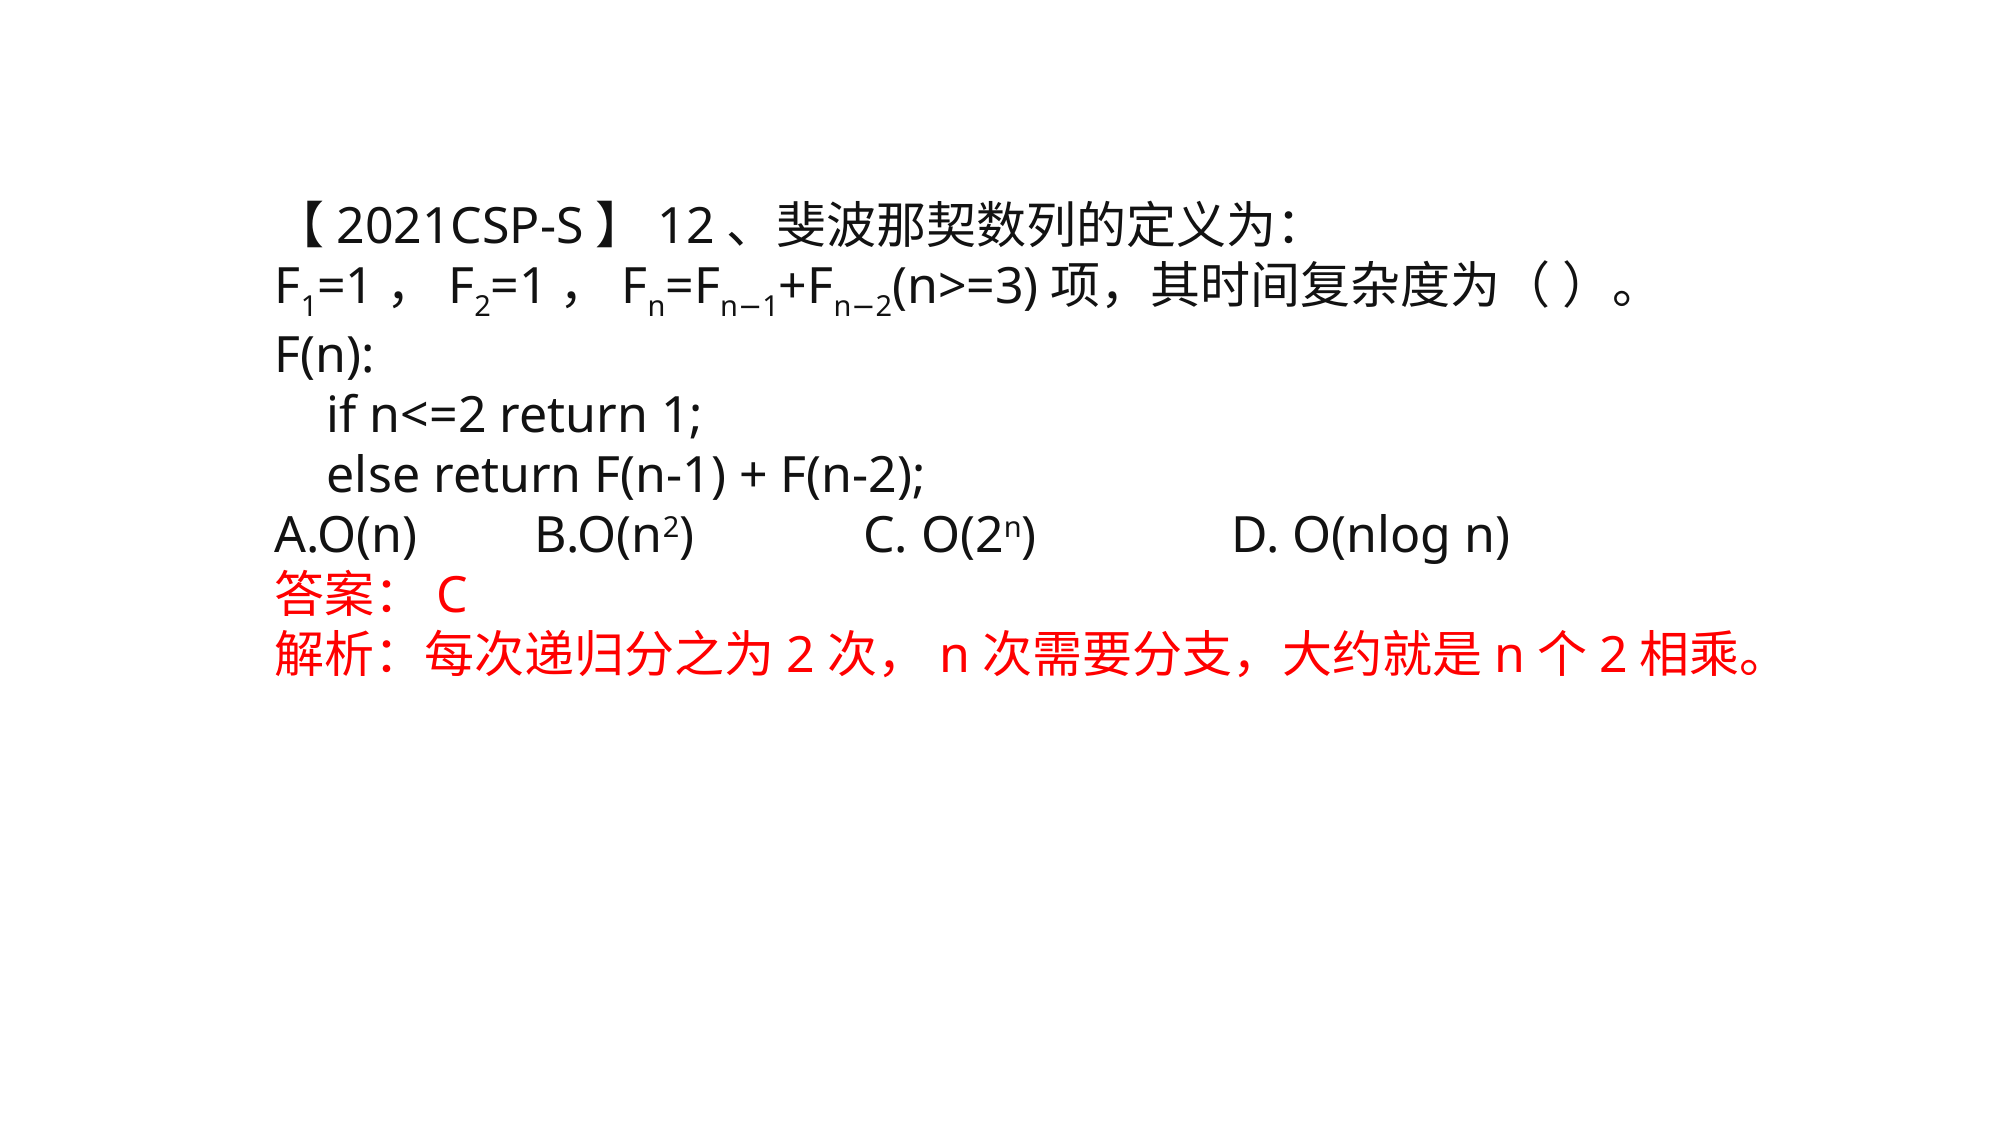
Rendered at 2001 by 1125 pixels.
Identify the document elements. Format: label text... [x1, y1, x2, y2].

text_box 【2021CSP-S】12、斐波那契数列的定义为：F1=1，F2=1，Fn=Fn−1+Fn−2(n>=3)项，其时间复杂度为（ ）。 F(n): if n<=2 return 1; else return F(n-1) + F(n-2); A.O(n) B.O(n2) C. O(2n) D. O(nlog n) 答案：C 解析：每次递归分之为2次，n次需要分支，大约就是n个2相乘。 [260, 186, 1878, 690]
